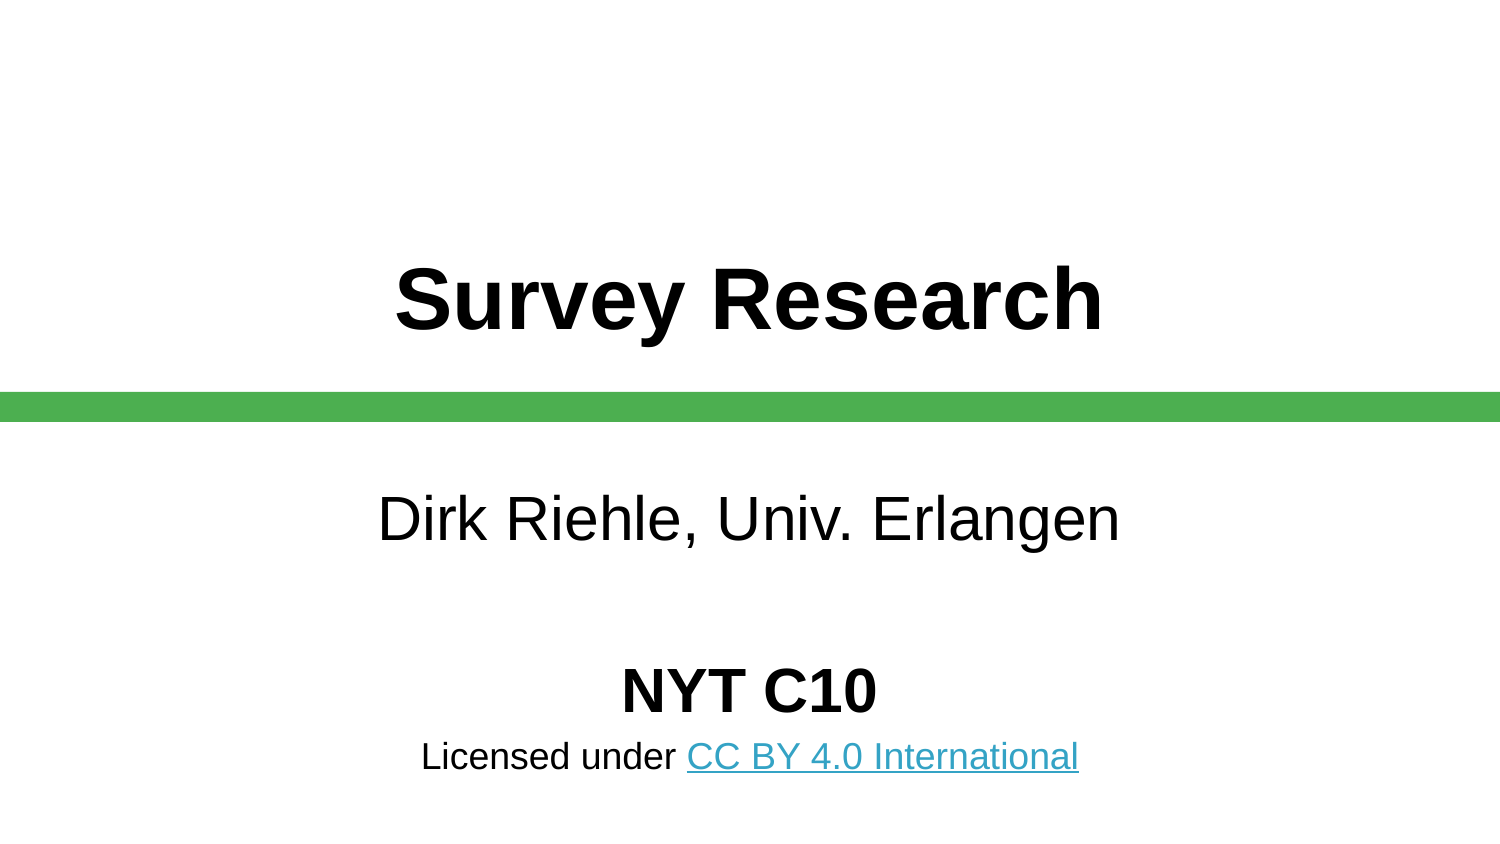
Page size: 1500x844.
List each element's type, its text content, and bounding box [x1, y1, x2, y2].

subtitle Dirk Riehle, Univ. Erlangen NYT C10 Licensed under CC BY 4.0 International [0, 421, 1500, 844]
title Survey Research [0, 0, 1500, 392]
